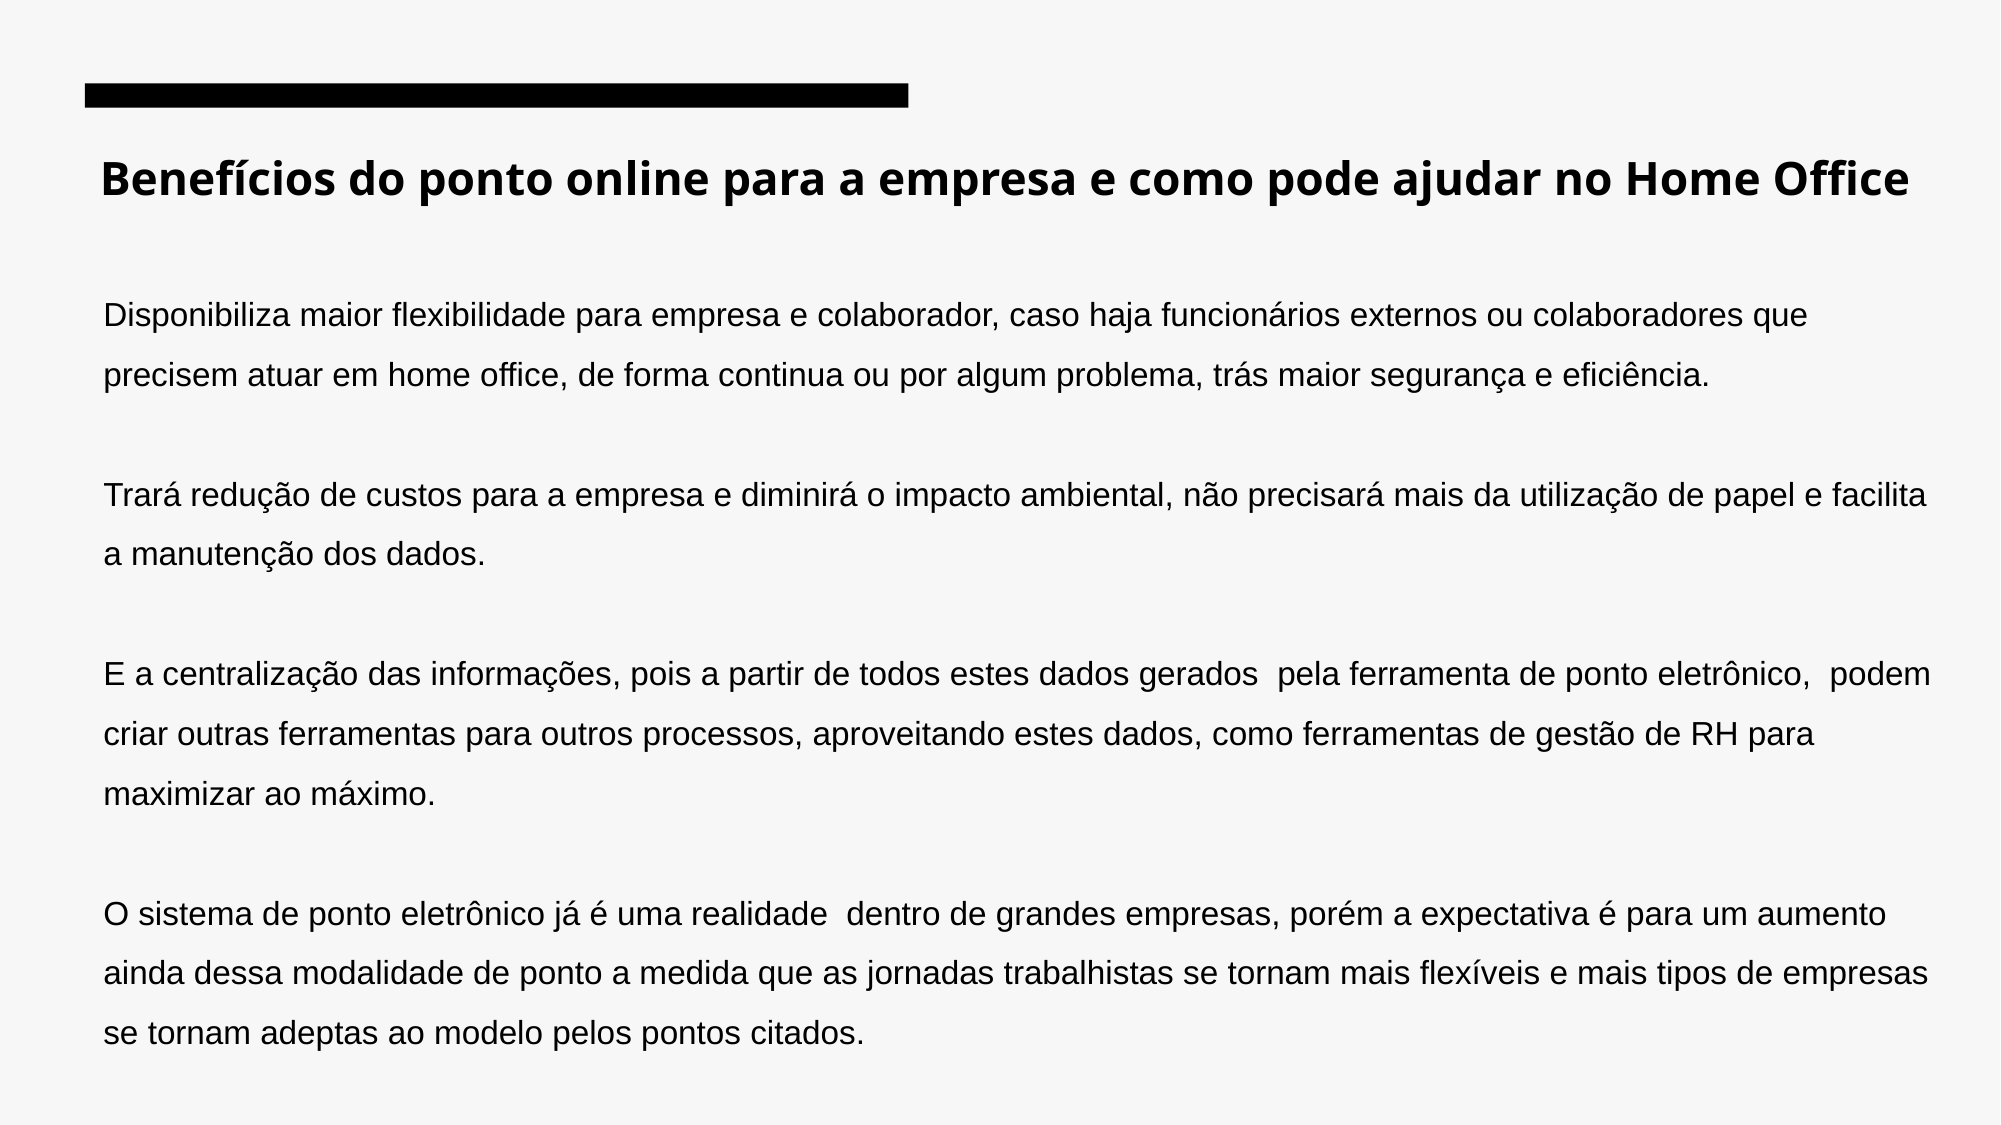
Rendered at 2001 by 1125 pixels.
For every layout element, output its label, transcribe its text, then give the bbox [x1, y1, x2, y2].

text_box Benefícios do ponto online para a empresa e como pode ajudar no Home Office [84, 141, 1949, 266]
text_box Disponibiliza maior flexibilidade para empresa e colaborador, caso haja funcionários externos ou colaboradores que precisem atuar em home office, de forma continua ou por algum problema, trás maior segurança e eficiência. Trará redução de custos para a empresa e diminirá o impacto ambiental, não precisará mais da utilização de papel e facilita a manutenção dos dados. E a centralização das informações, pois a partir de todos estes dados gerados pela ferramenta de ponto eletrônico, podem criar outras ferramentas para outros processos, aproveitando estes dados, como ferramentas de gestão de RH para maximizar ao máximo. O sistema de ponto eletrônico já é uma realidade dentro de grandes empresas, porém a expectativa é para um aumento ainda dessa modalidade de ponto a medida que as jornadas trabalhistas se tornam mais flexíveis e mais tipos de empresas se tornam adeptas ao modelo pelos pontos citados. [88, 265, 1950, 1093]
